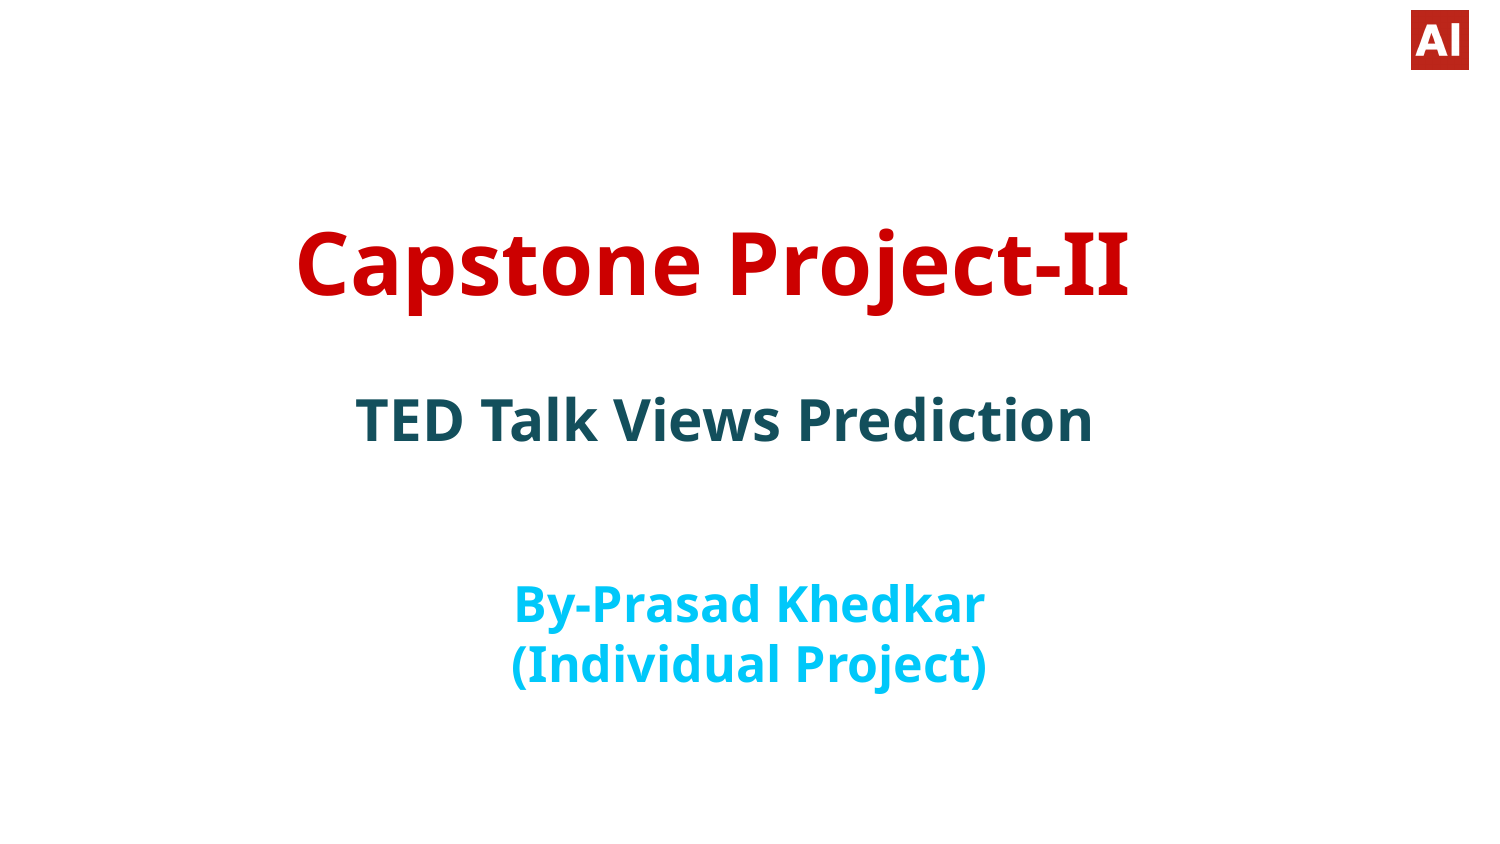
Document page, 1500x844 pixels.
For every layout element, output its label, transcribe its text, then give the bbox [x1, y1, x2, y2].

picture [1411, 10, 1469, 70]
title Capstone Project-II TED Talk Views Prediction By-Prasad Khedkar (Individual Project) [51, 52, 1449, 788]
